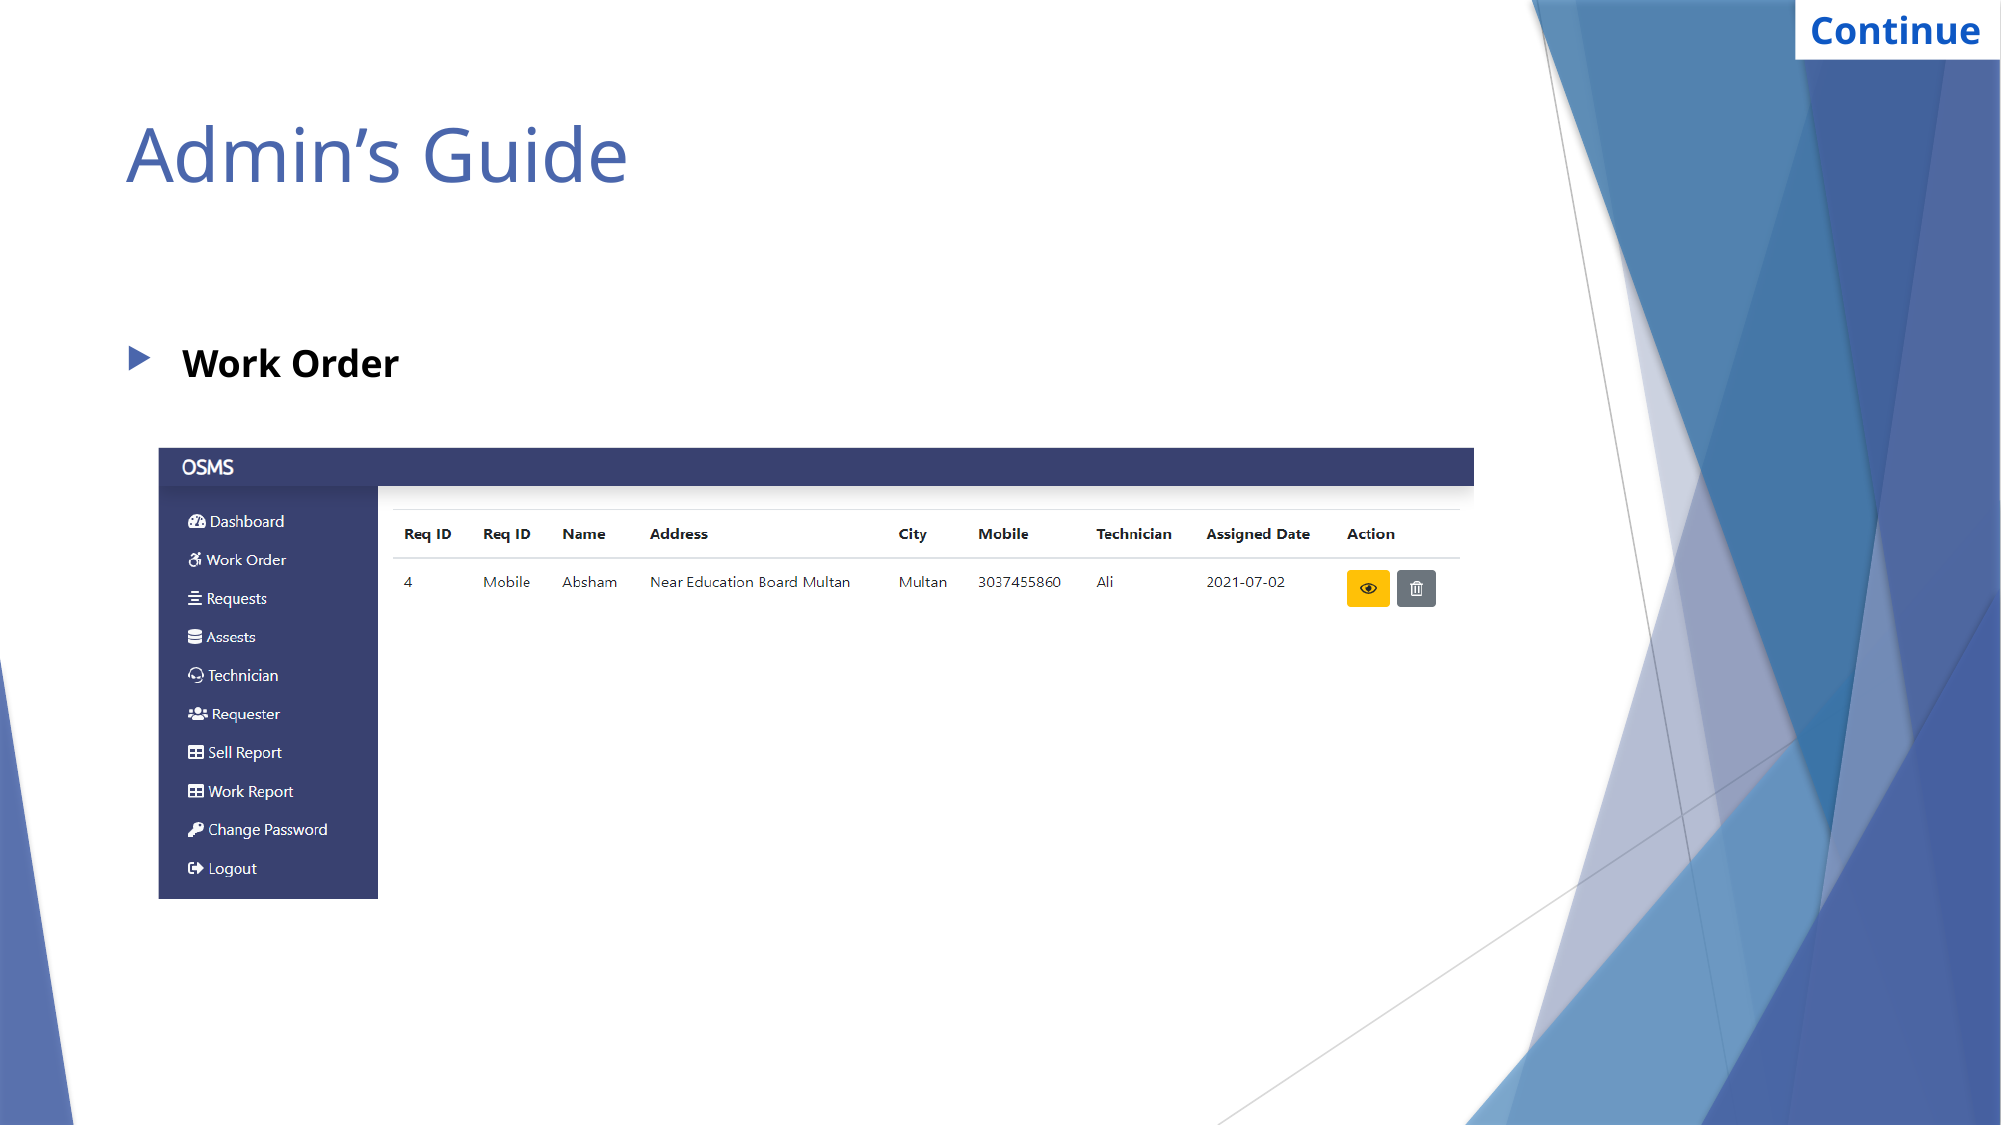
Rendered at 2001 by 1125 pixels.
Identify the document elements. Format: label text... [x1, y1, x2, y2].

list Work Order [111, 332, 1522, 970]
text_box Continue [1795, 0, 2000, 60]
picture [158, 446, 1475, 900]
title Admin’s Guide [111, 99, 1522, 317]
